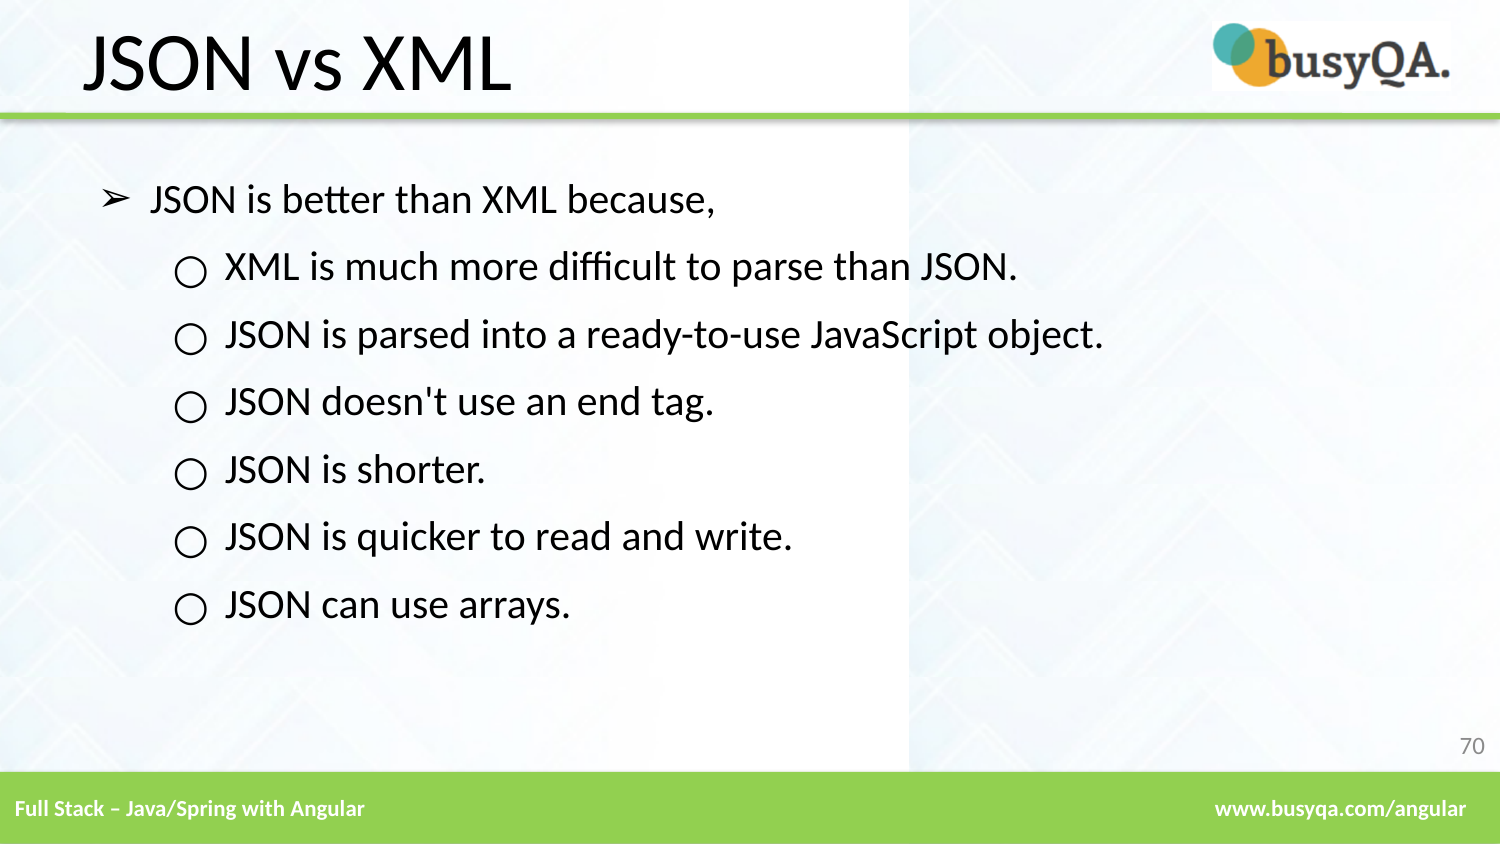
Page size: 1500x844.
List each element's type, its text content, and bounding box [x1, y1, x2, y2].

picture [0, 119, 1500, 771]
text_box JSON vs XML [67, 13, 647, 102]
picture [0, 0, 1500, 113]
text_box JSON is better than XML because, XML is much more difficult to parse than JSON. JSON is parsed into a ready-to-use JavaScript object. JSON doesn't use an end tag. JSON is shorter. JSON is quicker to read and write. JSON can use arrays. [78, 156, 1176, 668]
